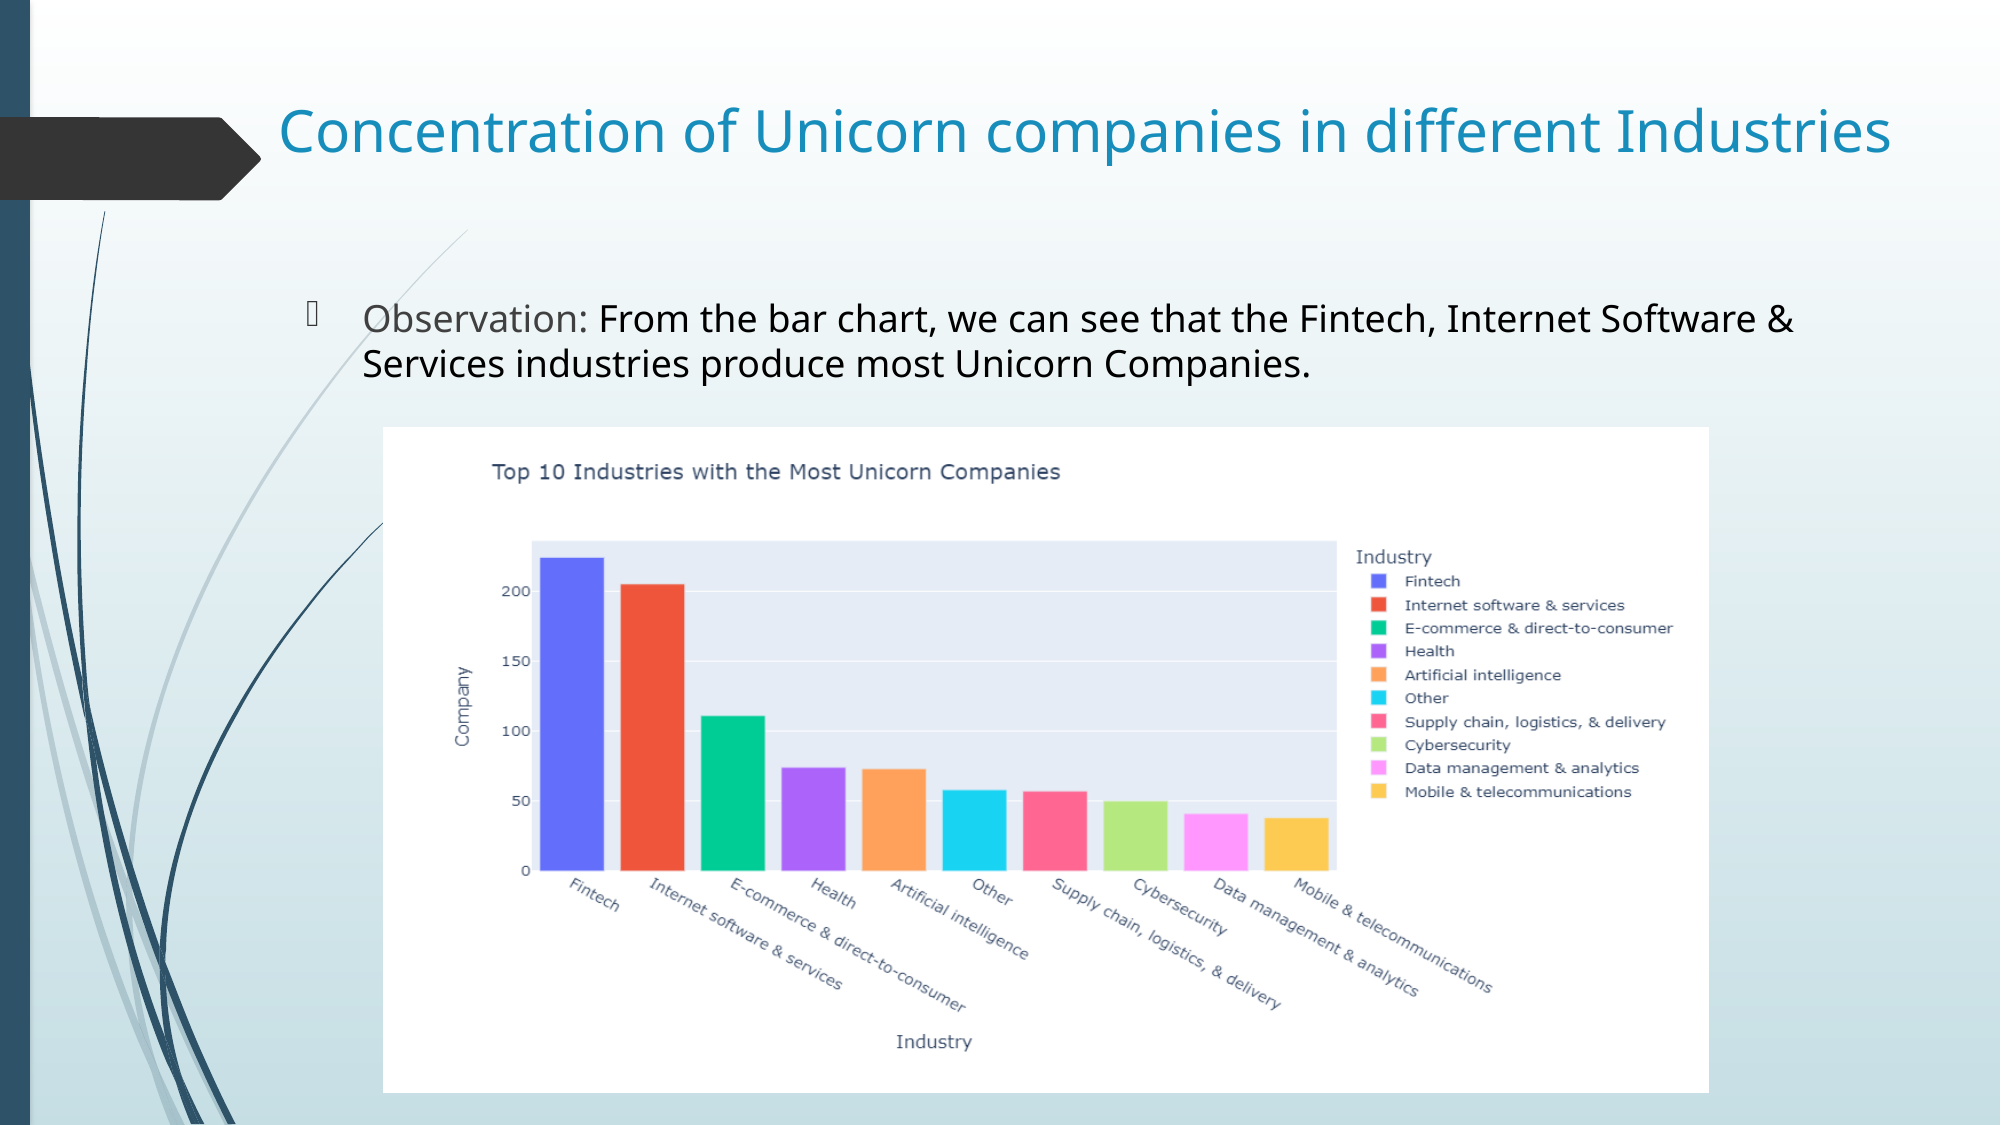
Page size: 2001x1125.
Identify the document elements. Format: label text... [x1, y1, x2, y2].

list Observation: From the bar chart, we can see that the Fintech, Internet Software & Services industries produce most Unicorn Companies. [291, 288, 1899, 1008]
picture [383, 426, 1710, 1093]
title Concentration of Unicorn companies in different Industries [263, 86, 1914, 288]
